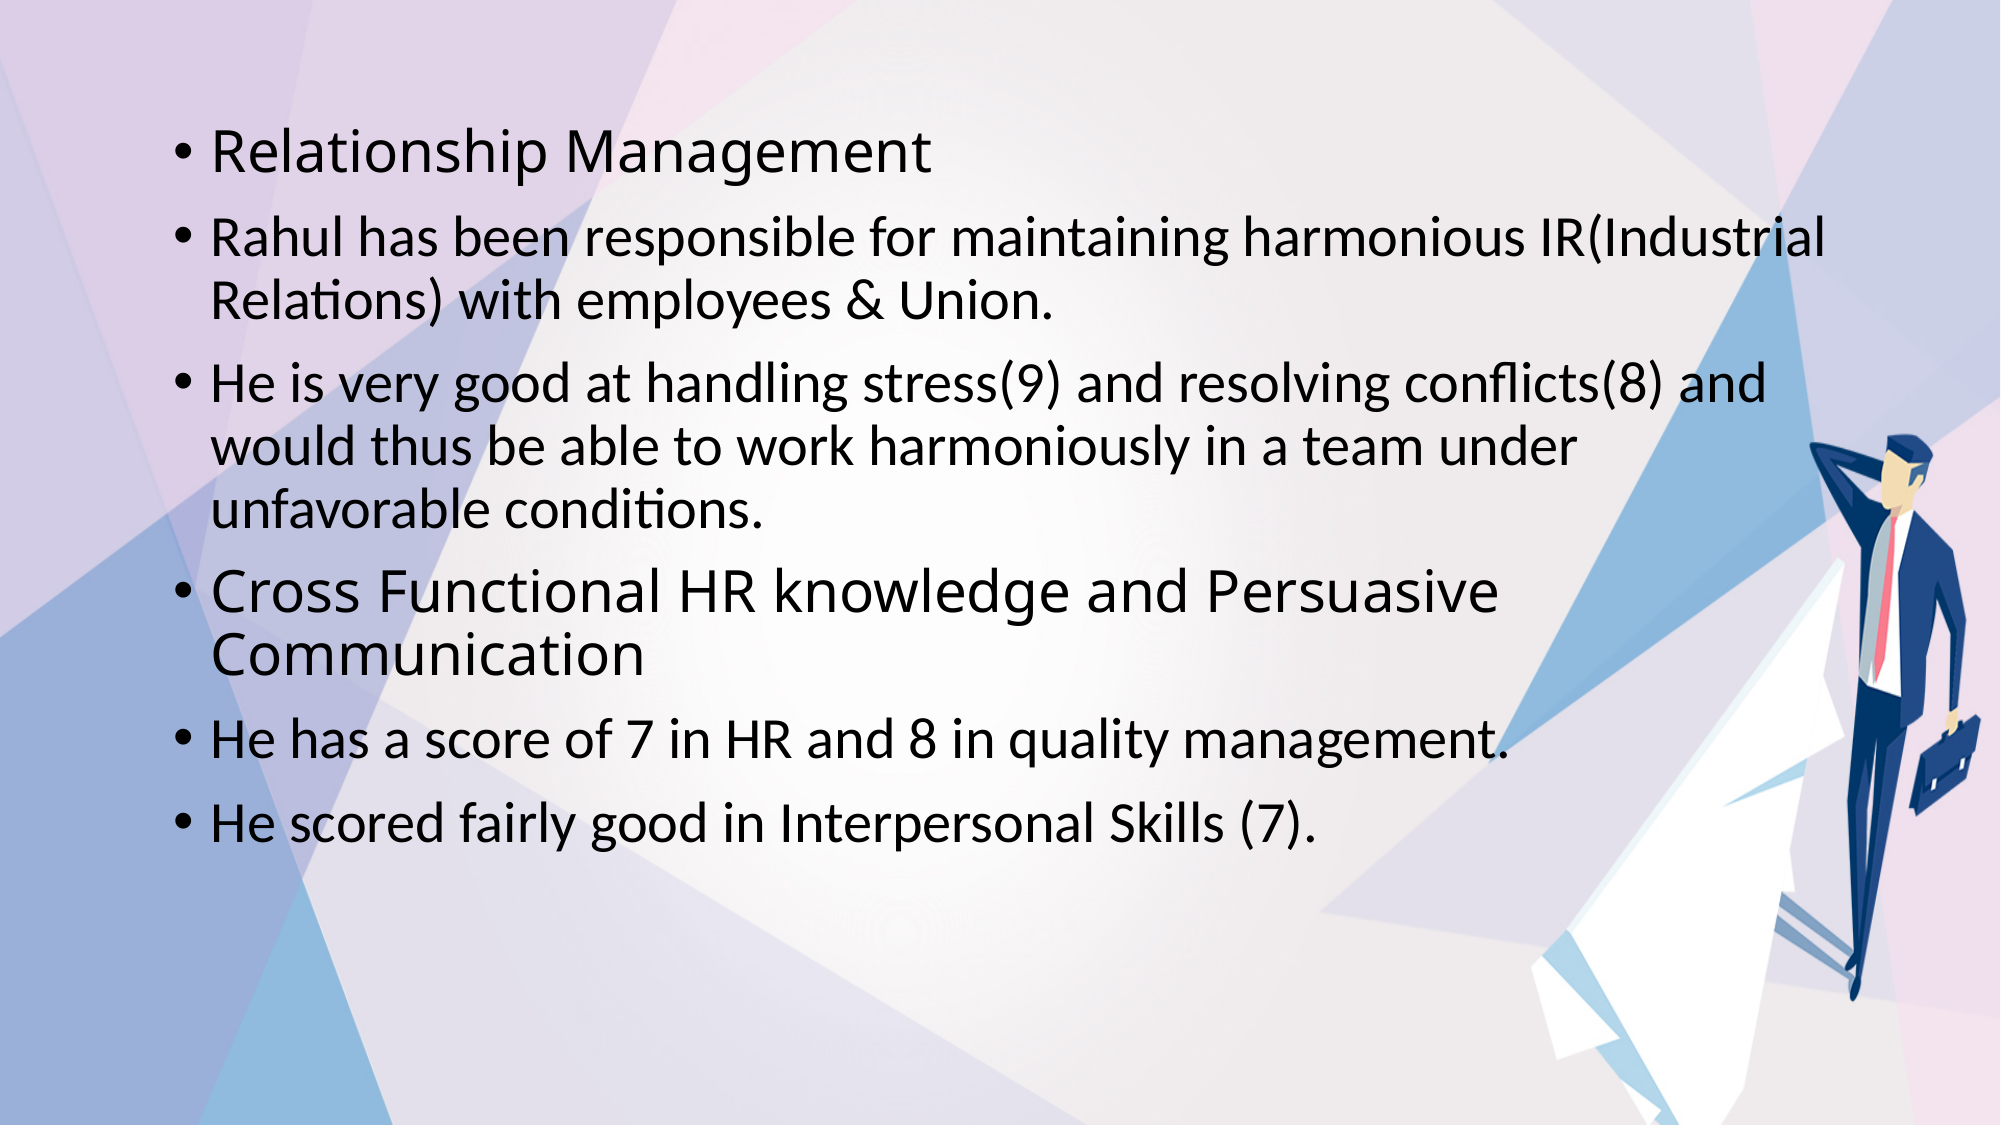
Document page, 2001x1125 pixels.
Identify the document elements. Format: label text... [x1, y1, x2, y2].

picture [0, 0, 2001, 1125]
list Relationship Management Rahul has been responsible for maintaining harmonious IR(Industrial Relations) with employees & Union. He is very good at handling stress(9) and resolving conflicts(8) and would thus be able to work harmoniously in a team under unfavorable conditions. Cross Functional HR knowledge and Persuasive Communication He has a score of 7 in HR and 8 in quality management. He scored fairly good in Interpersonal Skills (7). [158, 114, 1884, 964]
